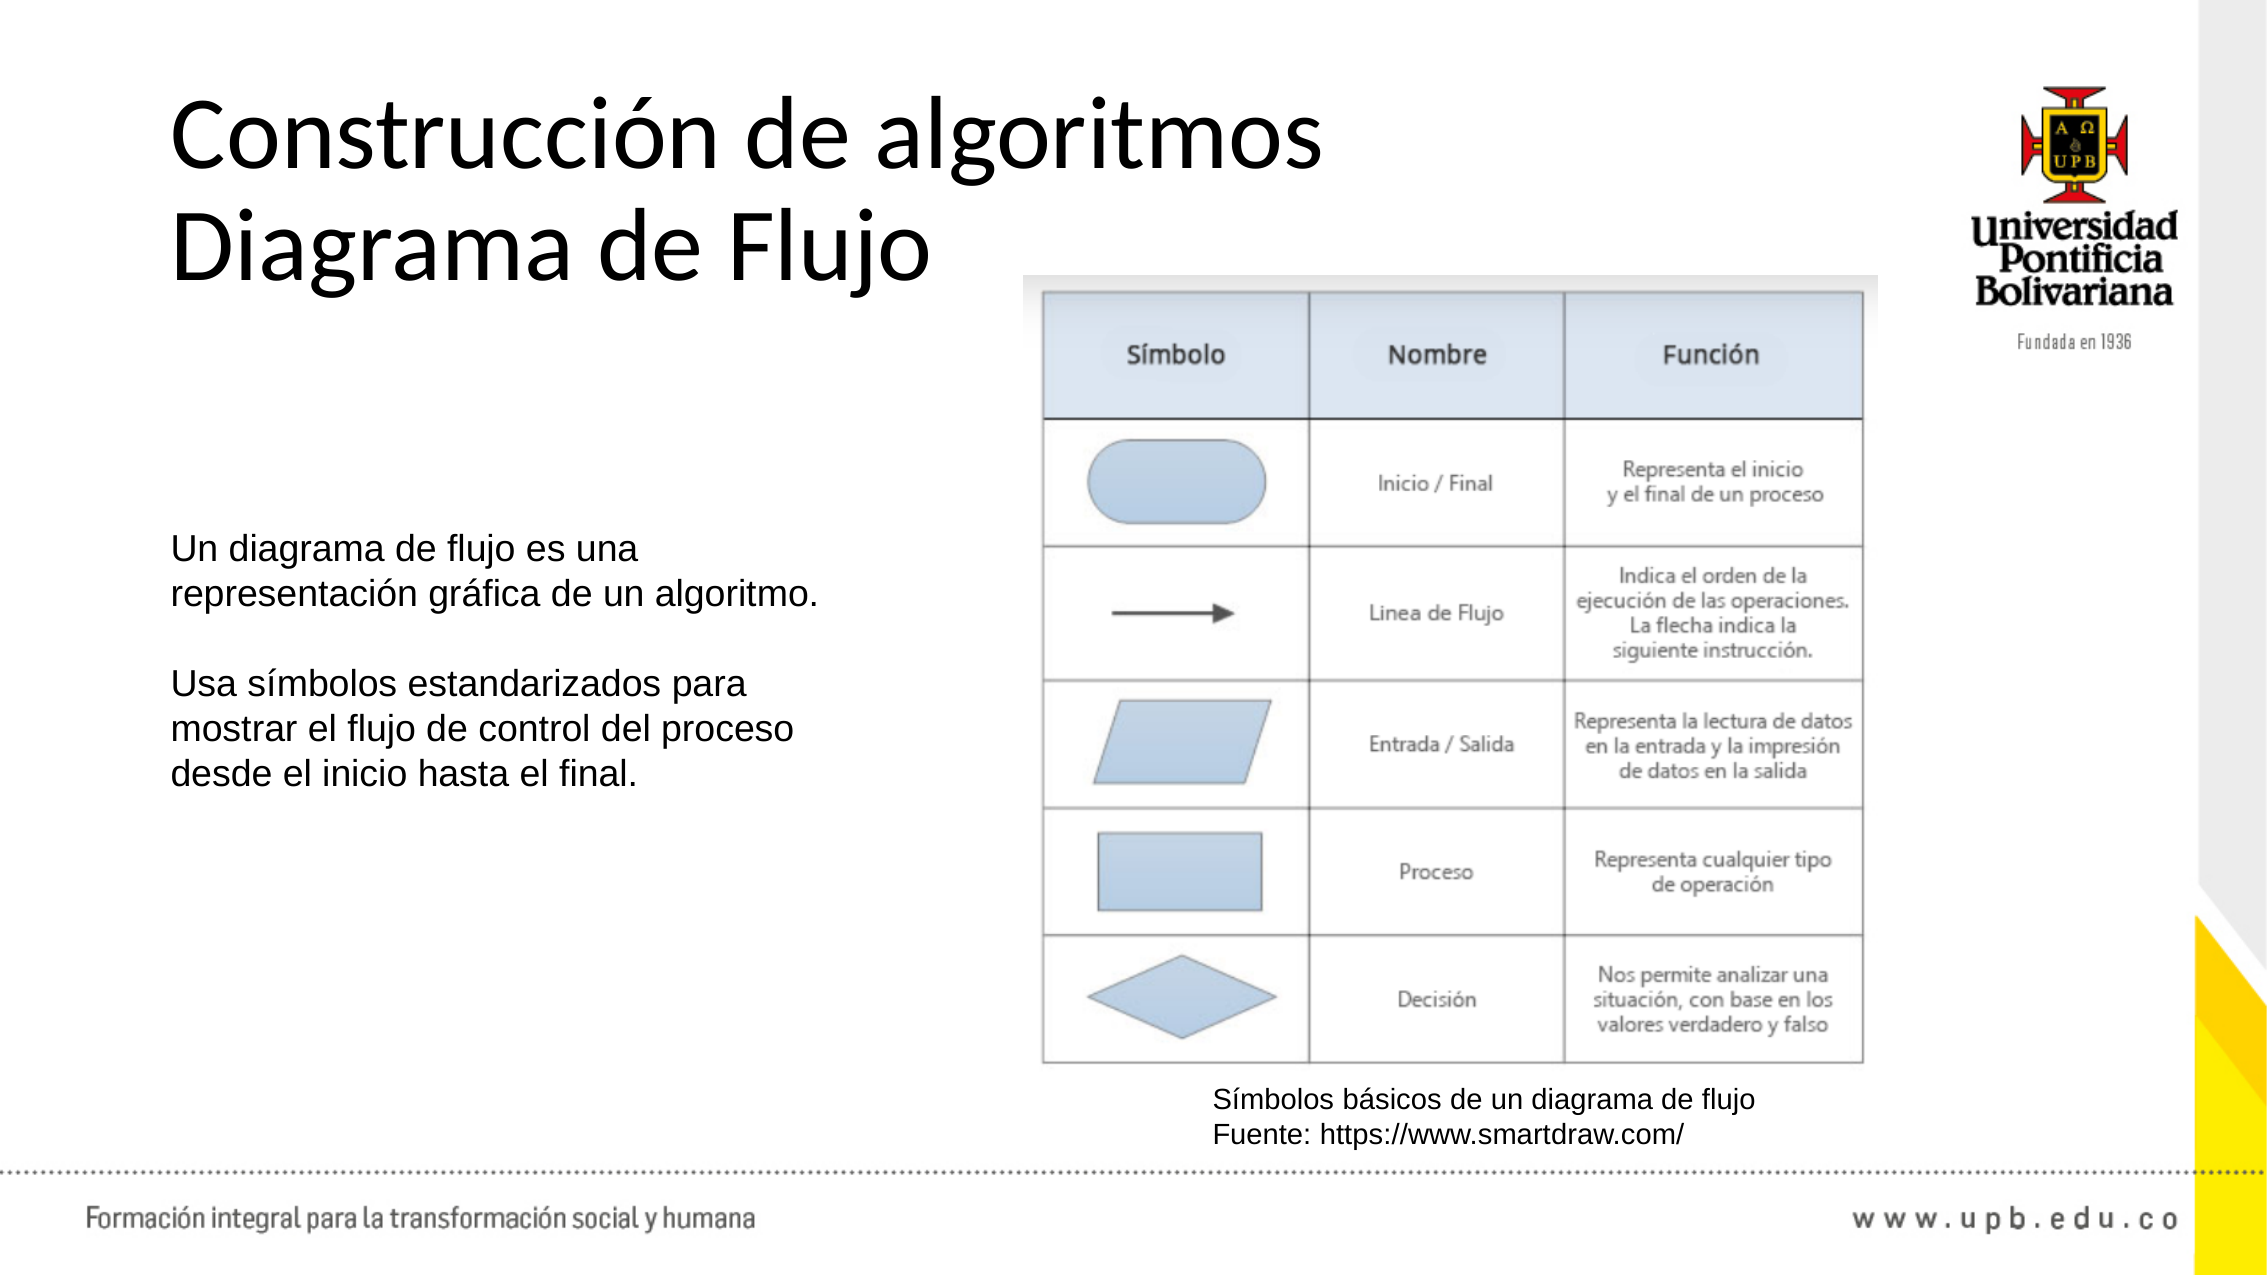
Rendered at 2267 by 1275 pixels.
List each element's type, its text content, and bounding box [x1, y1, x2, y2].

picture [0, 0, 2267, 1275]
text_box Símbolos básicos de un diagrama de flujo Fuente: https://www.smartdraw.com/ [1197, 1082, 1874, 1158]
text_box Un diagrama de flujo es una representación gráfica de un algoritmo. Usa símbolos estandarizados para mostrar el flujo de control del proceso desde el inicio hasta el final. [155, 516, 849, 891]
title Construcción de algoritmos Diagrama de Flujo [155, 67, 2111, 315]
